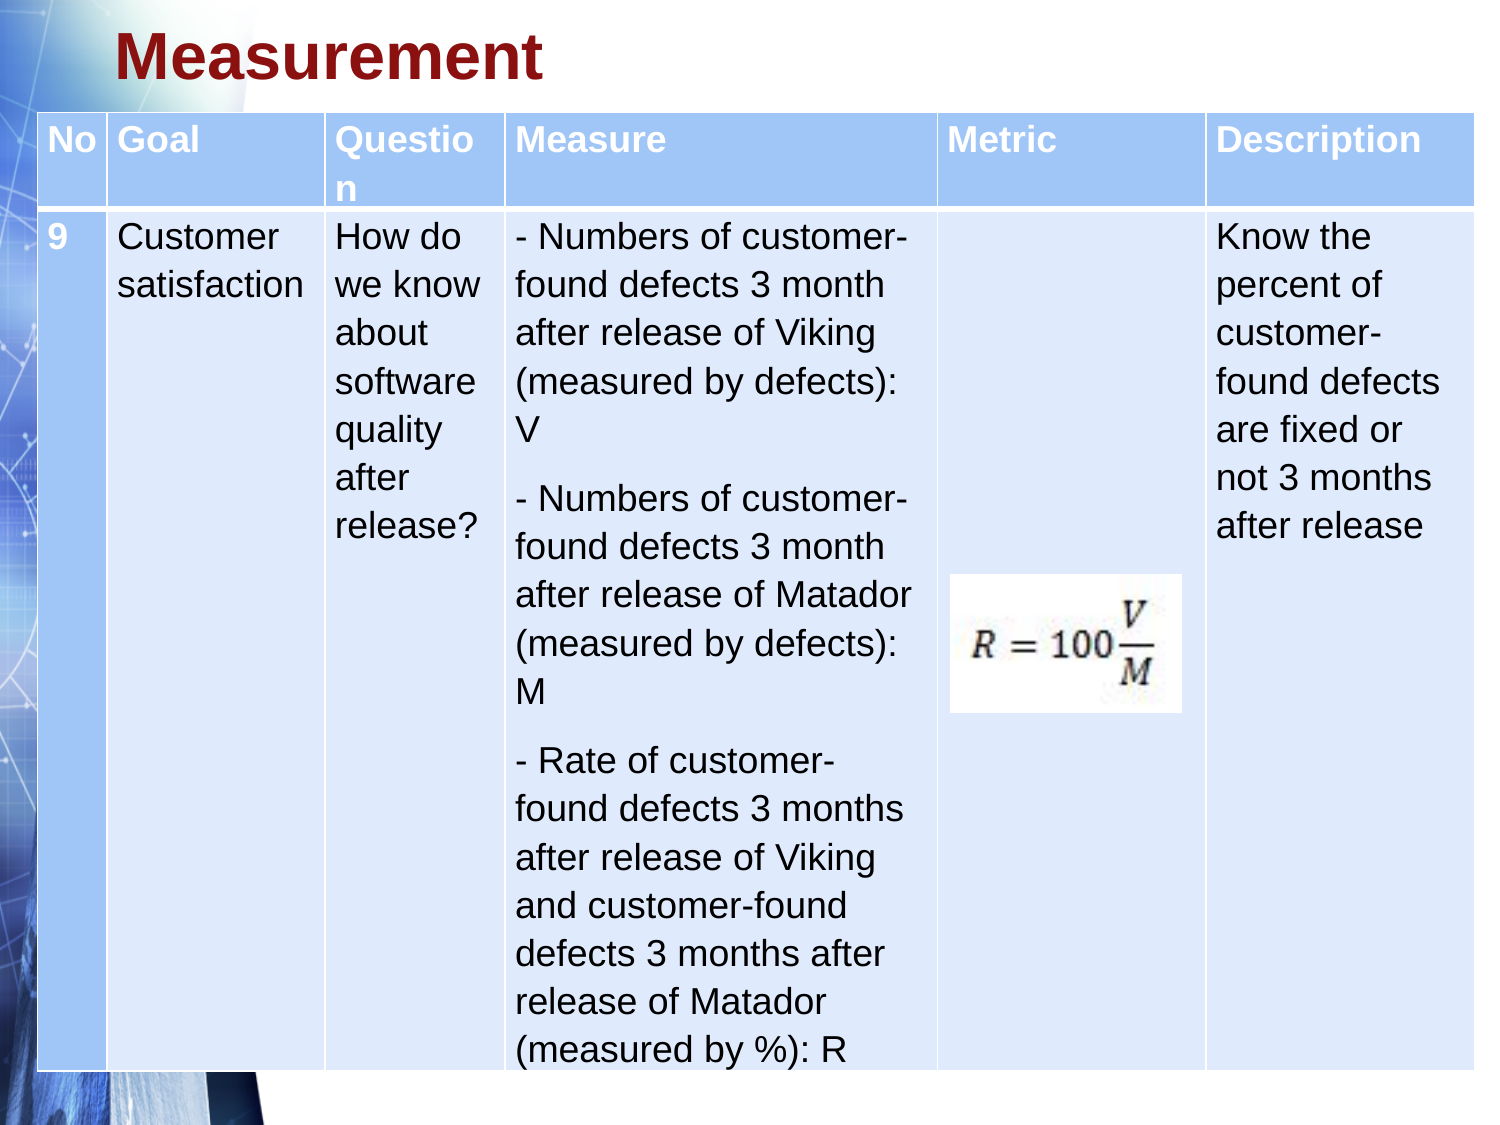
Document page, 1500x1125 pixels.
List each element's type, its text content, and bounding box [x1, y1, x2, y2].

table_header Measure [506, 113, 937, 206]
table_header Metric [938, 113, 1205, 206]
table_header Goal [108, 113, 324, 206]
table_cell 9 [38, 212, 106, 1070]
table_cell How do we know about software quality after release? [326, 212, 504, 1070]
table_header No [38, 113, 106, 206]
table_cell - Numbers of customer-found defects 3 month after release of Viking (measured by defects): V - Numbers of customer-found defects 3 month after release of Matador (measured by defects): M - Rate of customer-found defects 3 months after release of Viking and customer-found defects 3 months after release of Matador (measured by %): R [506, 212, 937, 1070]
picture [0, 0, 300, 1125]
picture [949, 574, 1183, 713]
table_header Description [1207, 113, 1474, 206]
table_cell [938, 212, 1205, 1070]
table_header Question [326, 113, 504, 206]
table_cell Know the percent of customer-found defects are fixed or not 3 months after release [1207, 212, 1474, 1070]
title Measurement [99, 12, 1263, 93]
table_cell Customer satisfaction [108, 212, 324, 1070]
